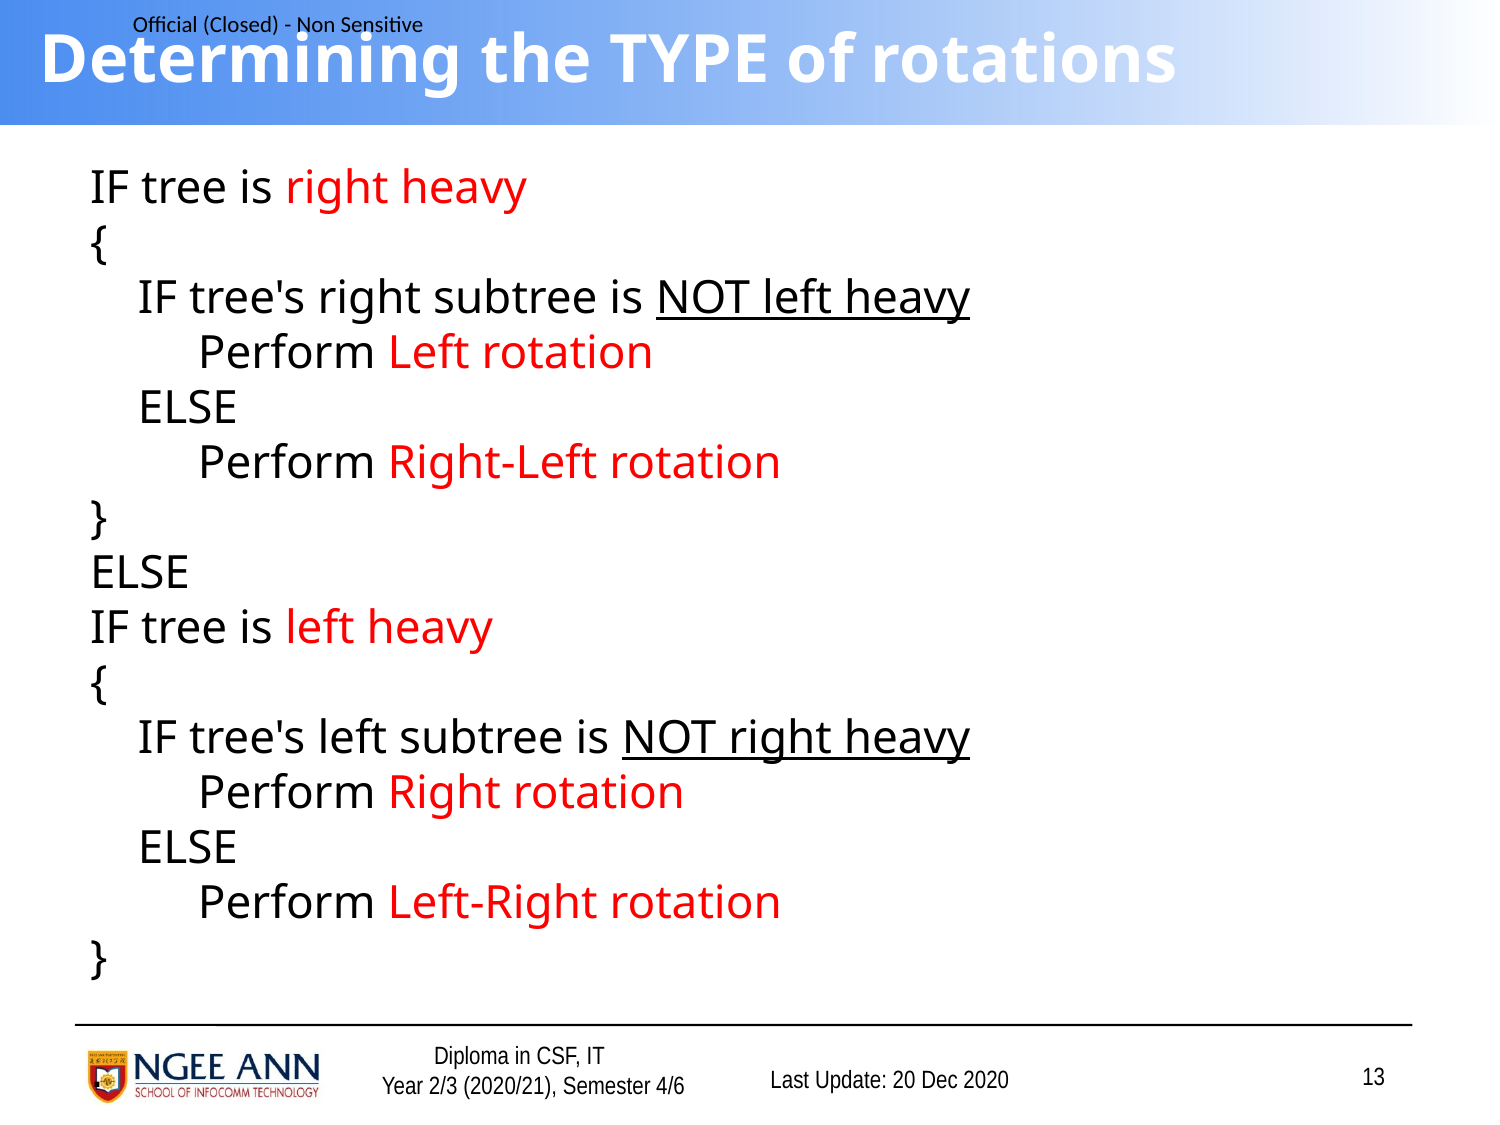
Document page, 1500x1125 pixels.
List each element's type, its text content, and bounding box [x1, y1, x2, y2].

picture [62, 1028, 344, 1125]
title Determining the TYPE of rotations [23, 0, 1500, 115]
text_box IF tree is right heavy { IF tree's right subtree is NOT left heavy Perform Left rotation ELSE Perform Right-Left rotation } ELSE IF tree is left heavy { IF tree's left subtree is NOT right heavy Perform Right rotation ELSE Perform Left-Right rotation } . [75, 149, 1450, 1013]
